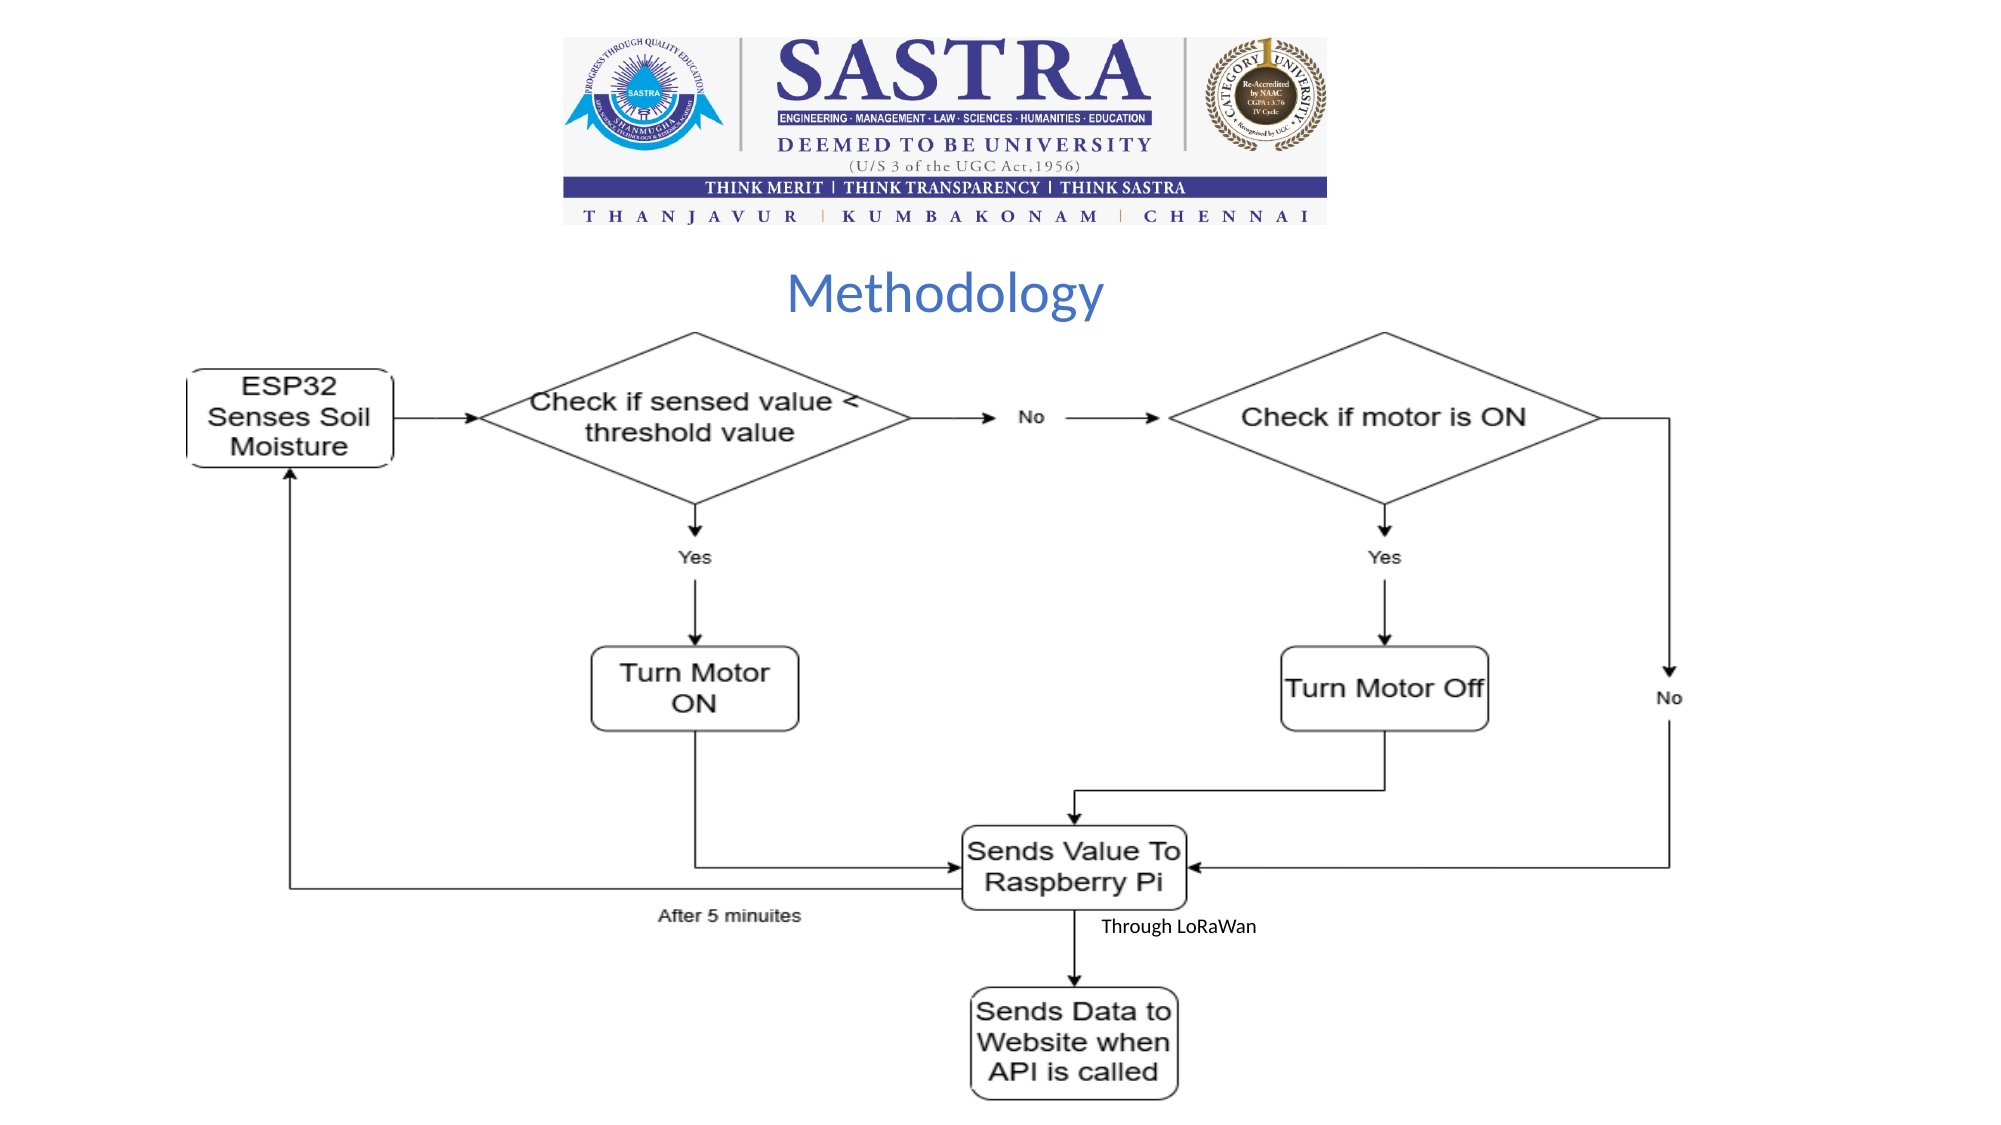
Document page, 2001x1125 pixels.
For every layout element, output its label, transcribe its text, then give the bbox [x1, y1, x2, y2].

text_box Methodology [353, 246, 1537, 332]
picture [563, 37, 1327, 225]
picture [186, 332, 1705, 1102]
